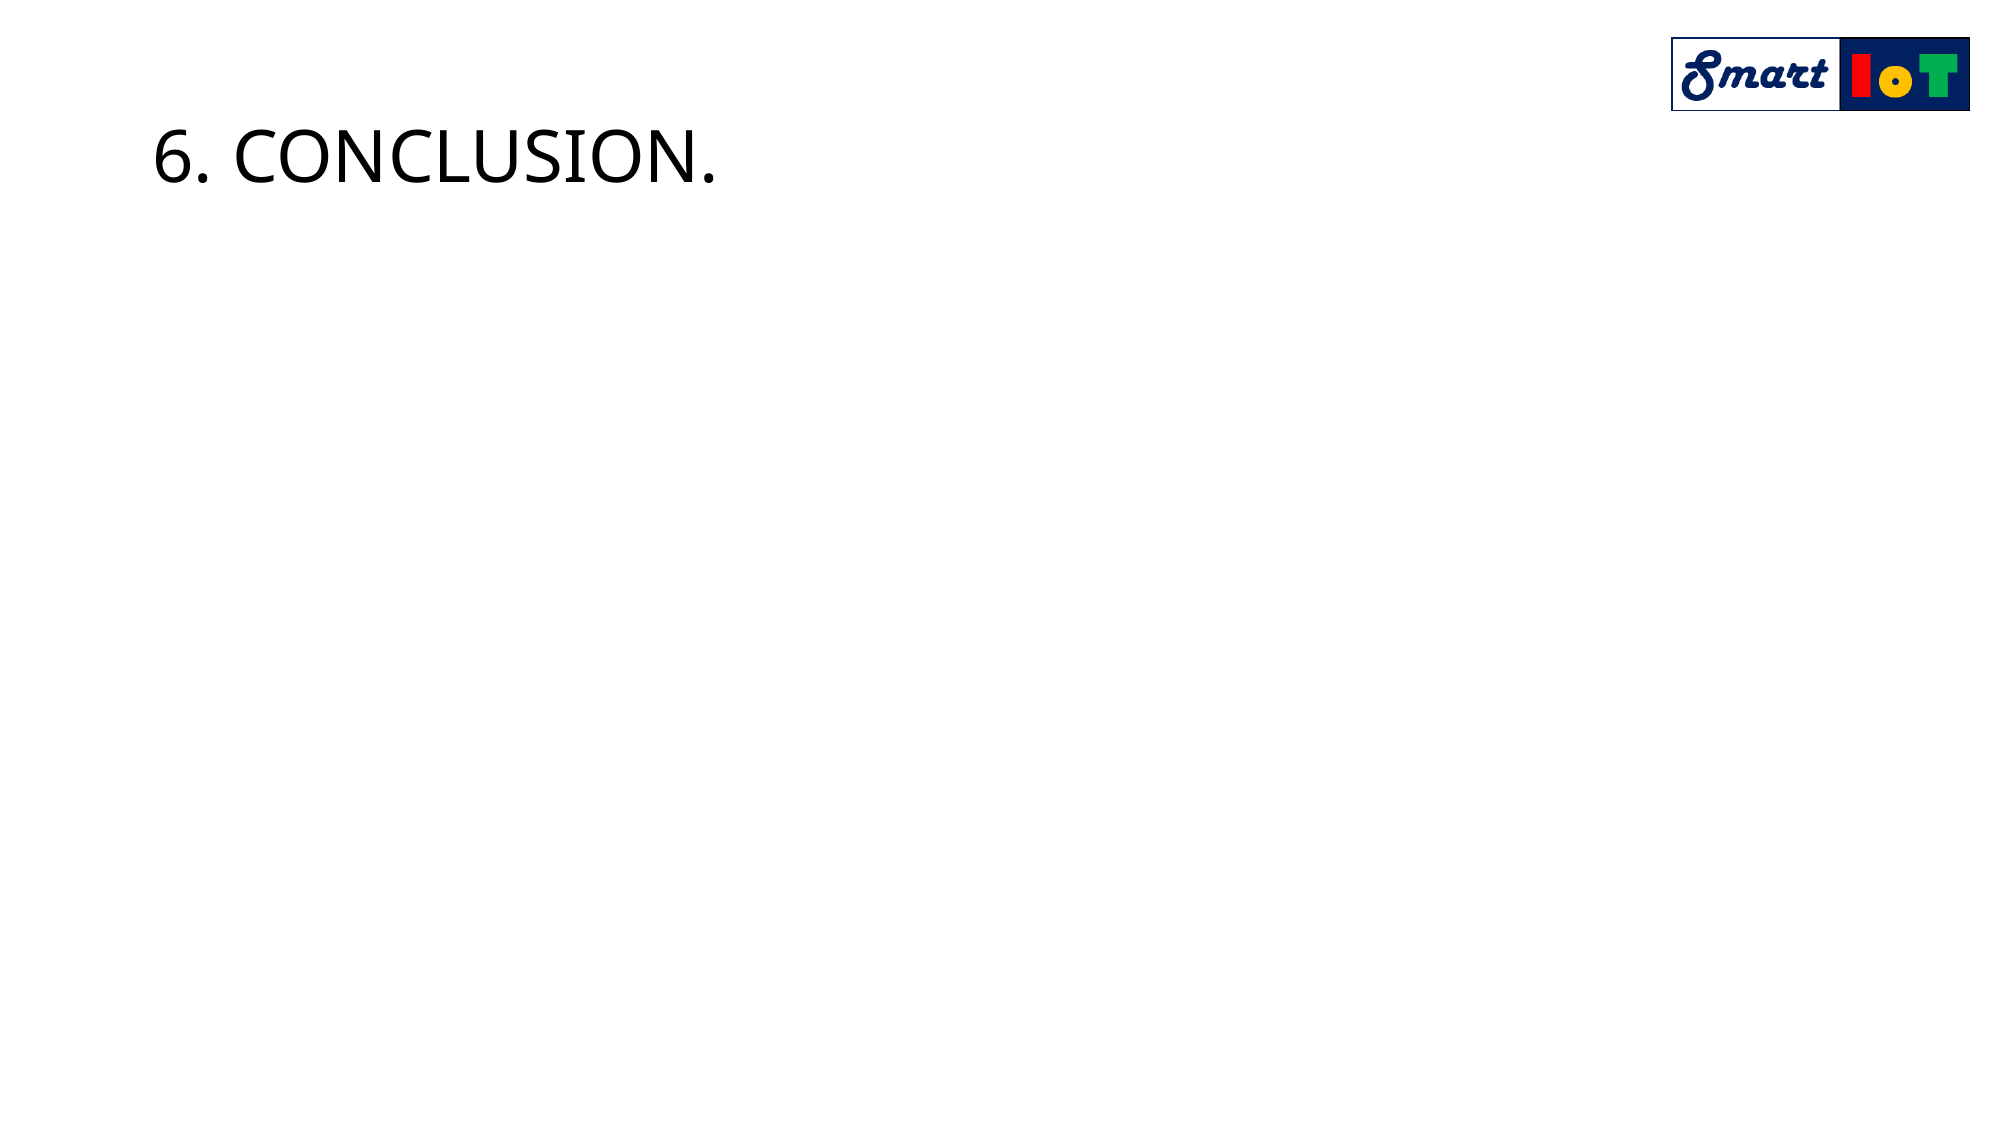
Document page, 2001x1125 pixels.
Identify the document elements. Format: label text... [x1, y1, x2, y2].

title 6. CONCLUSION. [137, 111, 1863, 206]
picture [1671, 37, 1970, 111]
